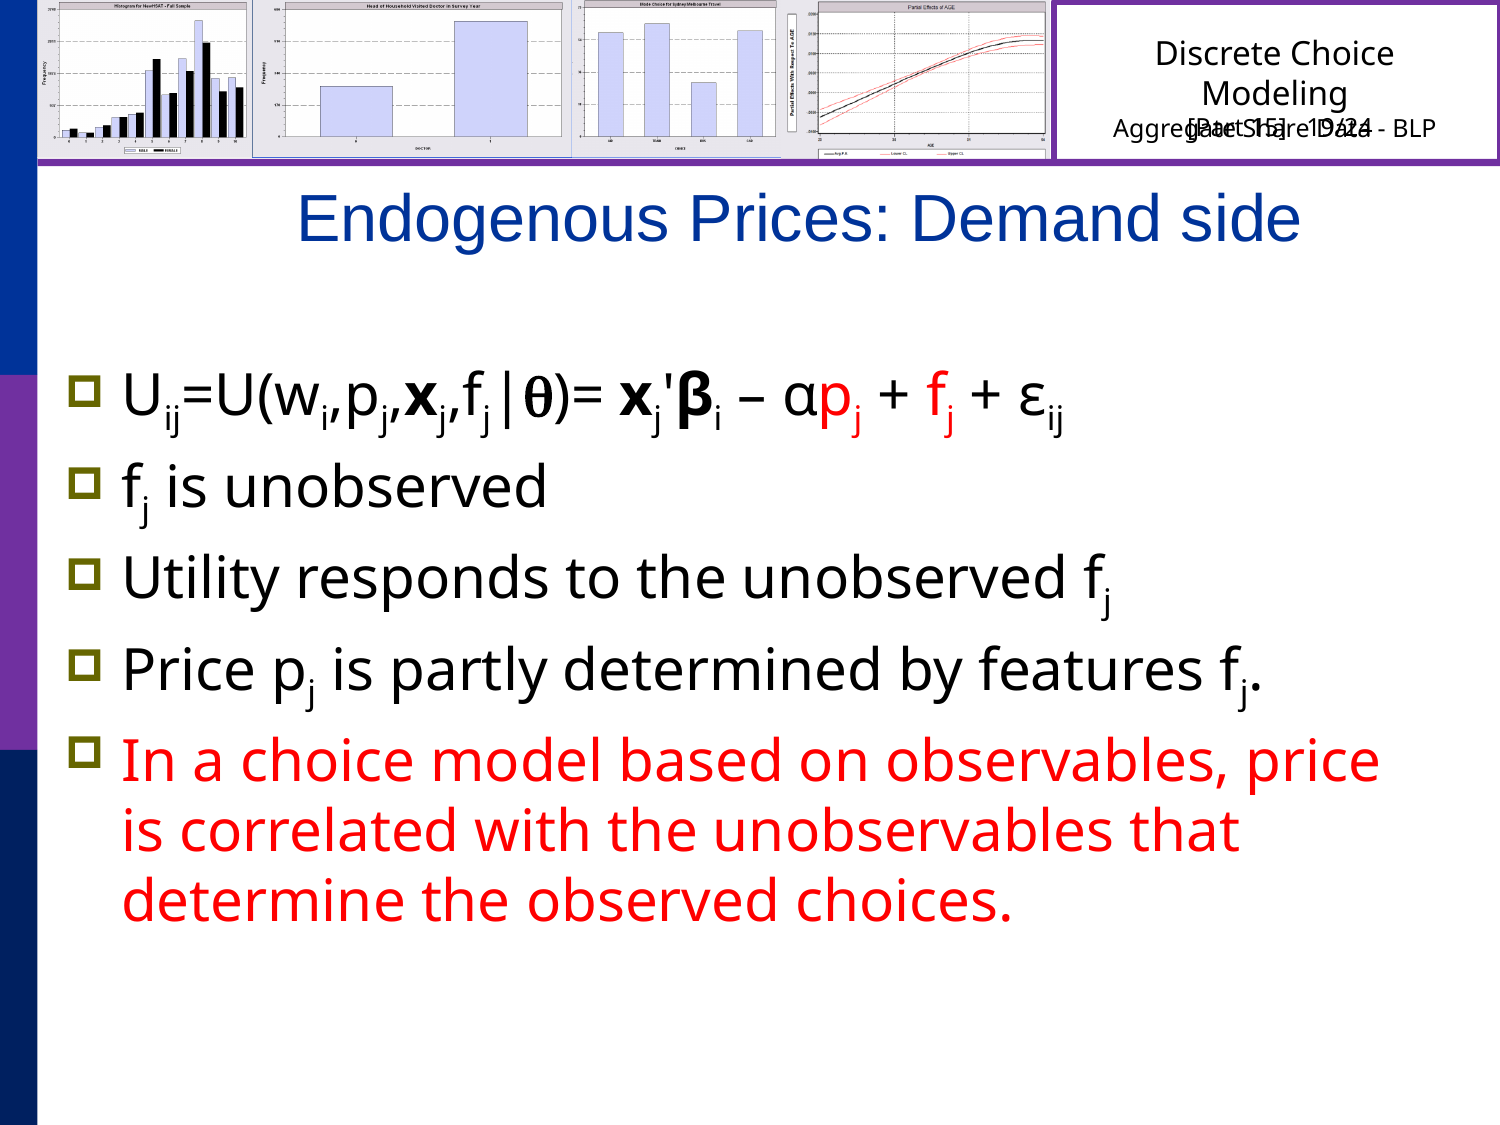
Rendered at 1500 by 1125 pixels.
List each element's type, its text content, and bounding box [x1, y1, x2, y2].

title Endogenous Prices: Demand side [124, 174, 1476, 263]
picture [37, 0, 1050, 158]
list Uij=U(wi,pj,xj,fj|)= xj'βi – αpj + fj + εij fj is unobserved Utility responds to the unobserved fj Price pj is partly determined by features fj. In a choice model based on observables, price is correlated with the unobservables that determine the observed choices. [49, 349, 1426, 926]
